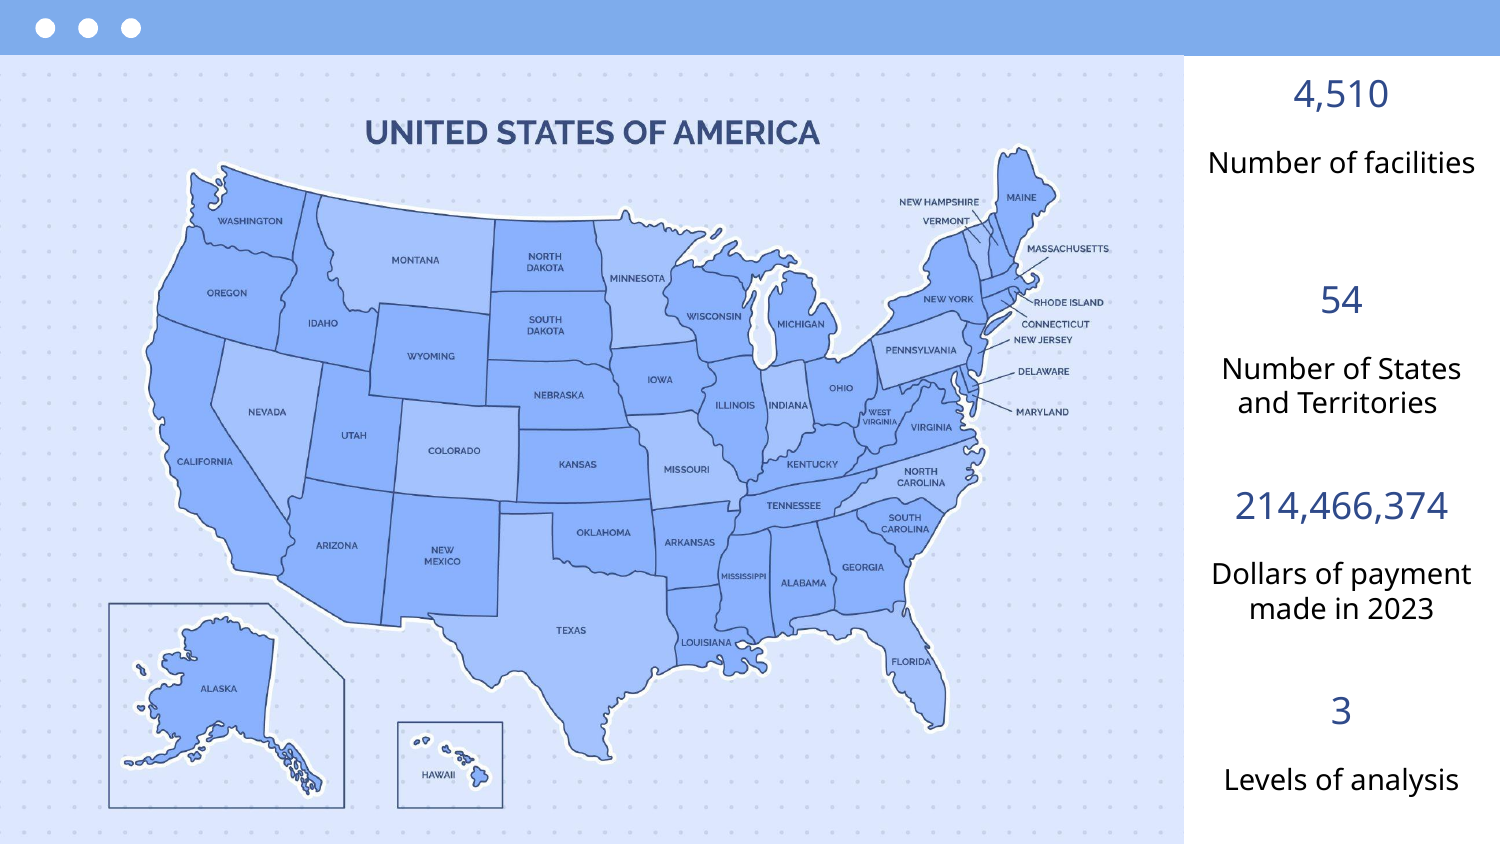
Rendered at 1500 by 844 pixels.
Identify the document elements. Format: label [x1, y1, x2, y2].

text_box [1182, 260, 1500, 425]
text_box [1184, 54, 1500, 219]
text_box [1182, 672, 1500, 836]
text_box [1182, 466, 1500, 630]
picture [0, 54, 1184, 844]
